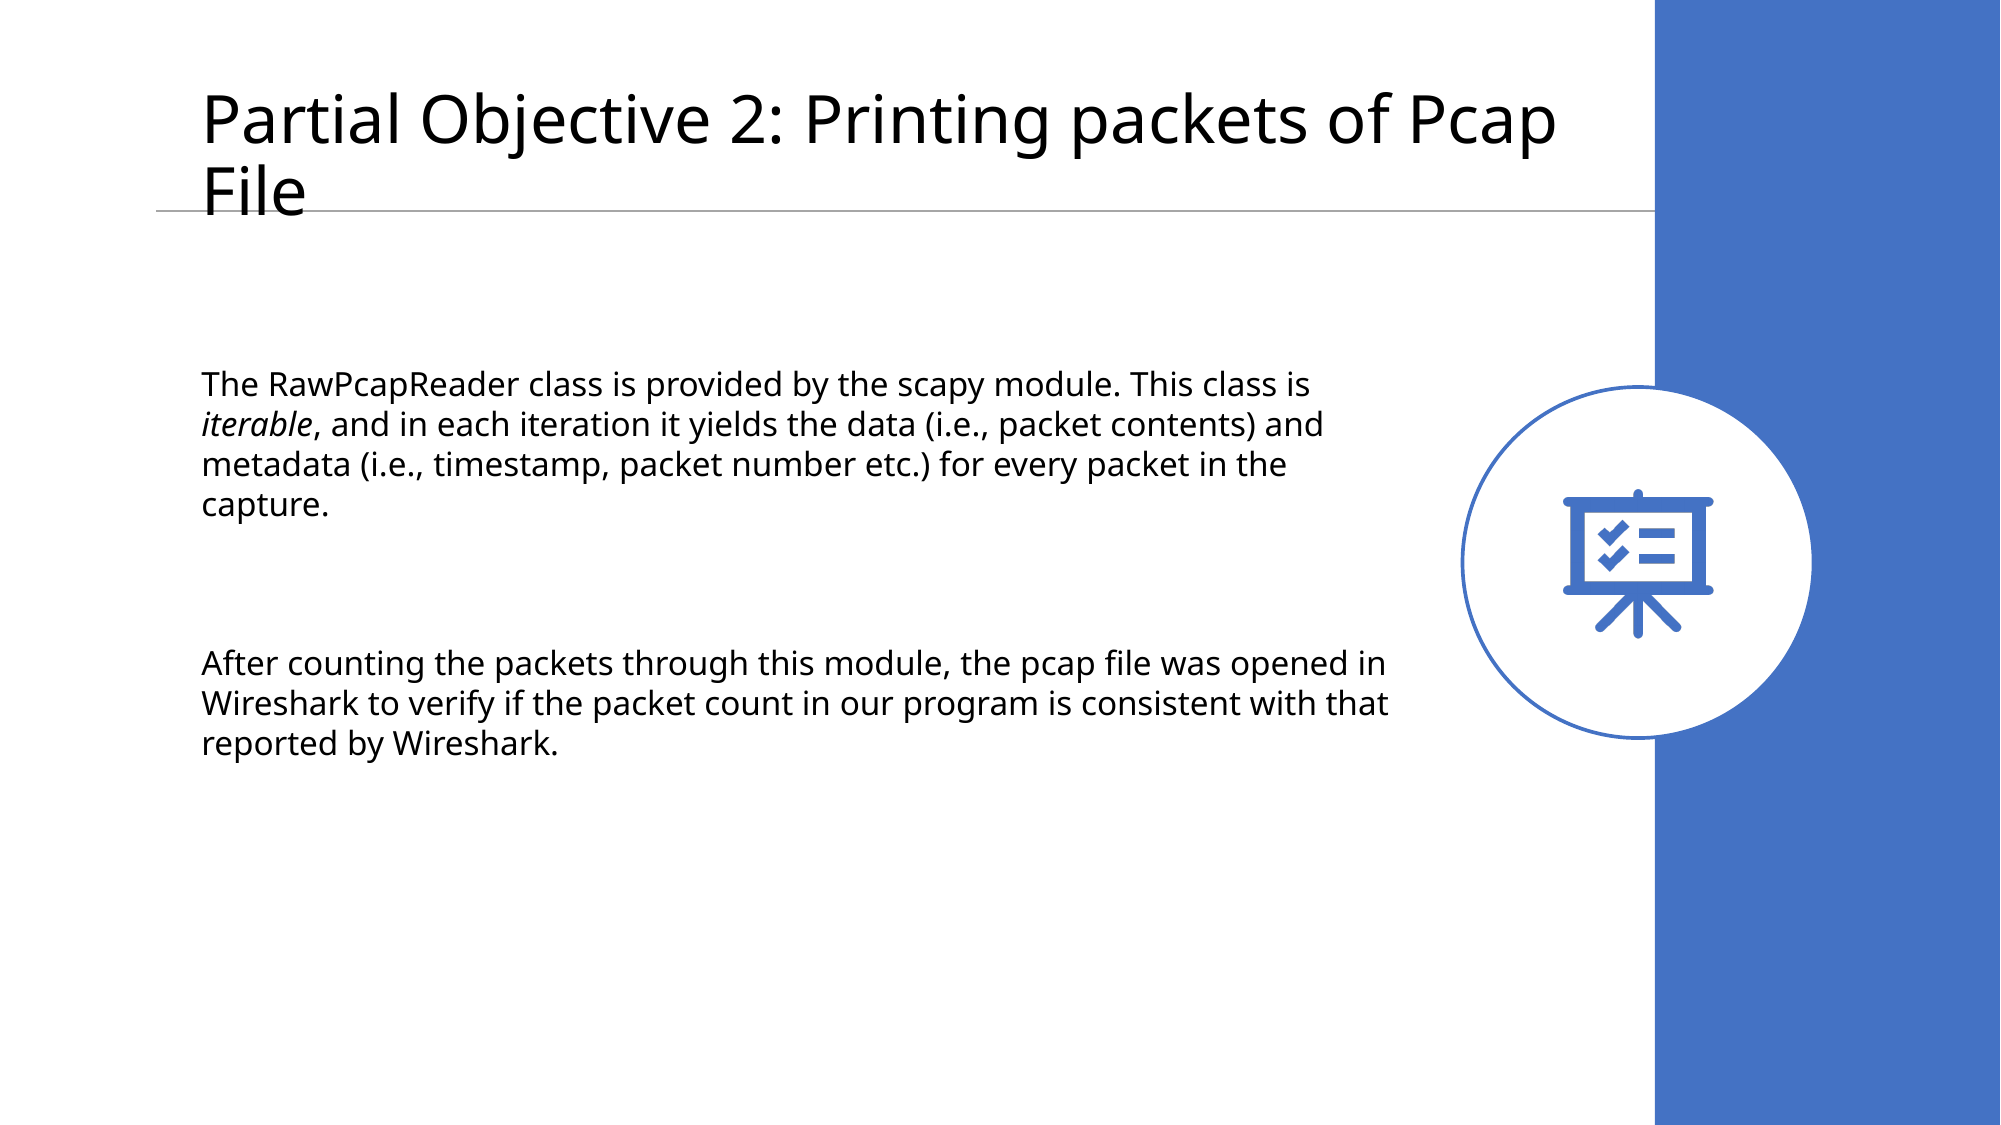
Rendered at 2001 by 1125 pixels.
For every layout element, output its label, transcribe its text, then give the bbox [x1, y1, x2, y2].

text_box [1461, 385, 1815, 740]
title Partial Objective 2: Printing packets of Pcap File [186, 49, 1654, 267]
text_box [1654, 0, 2000, 1125]
text_box The RawPcapReader class is provided by the scapy module. This class is iterable, and in each iteration it yields the data (i.e., packet contents) and metadata (i.e., timestamp, packet number etc.) for every packet in the capture. After counting the packets through this module, the pcap file was opened in Wireshark to verify if the packet count in our program is consistent with that reported by Wireshark. [186, 355, 1438, 770]
picture [1544, 468, 1732, 657]
